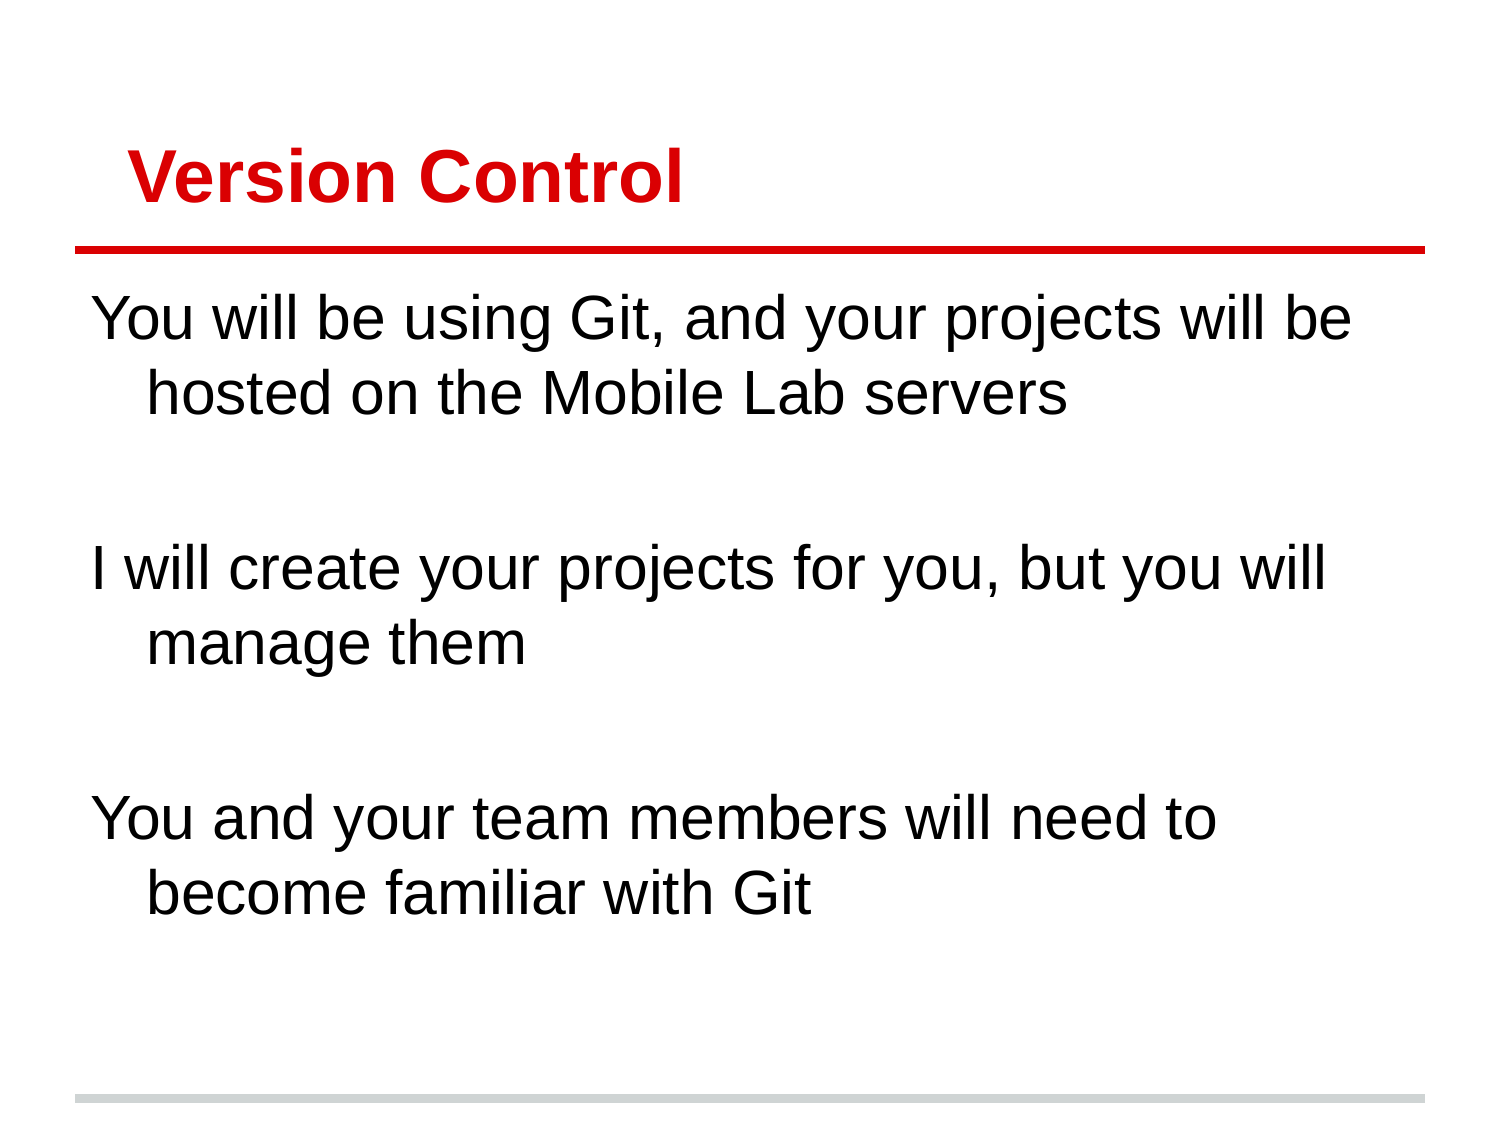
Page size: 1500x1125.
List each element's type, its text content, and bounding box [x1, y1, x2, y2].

list You will be using Git, and your projects will be hosted on the Mobile Lab servers I will create your projects for you, but you will manage them You and your team members will need to become familiar with Git [75, 262, 1425, 1078]
title Version Control [75, 45, 1425, 233]
